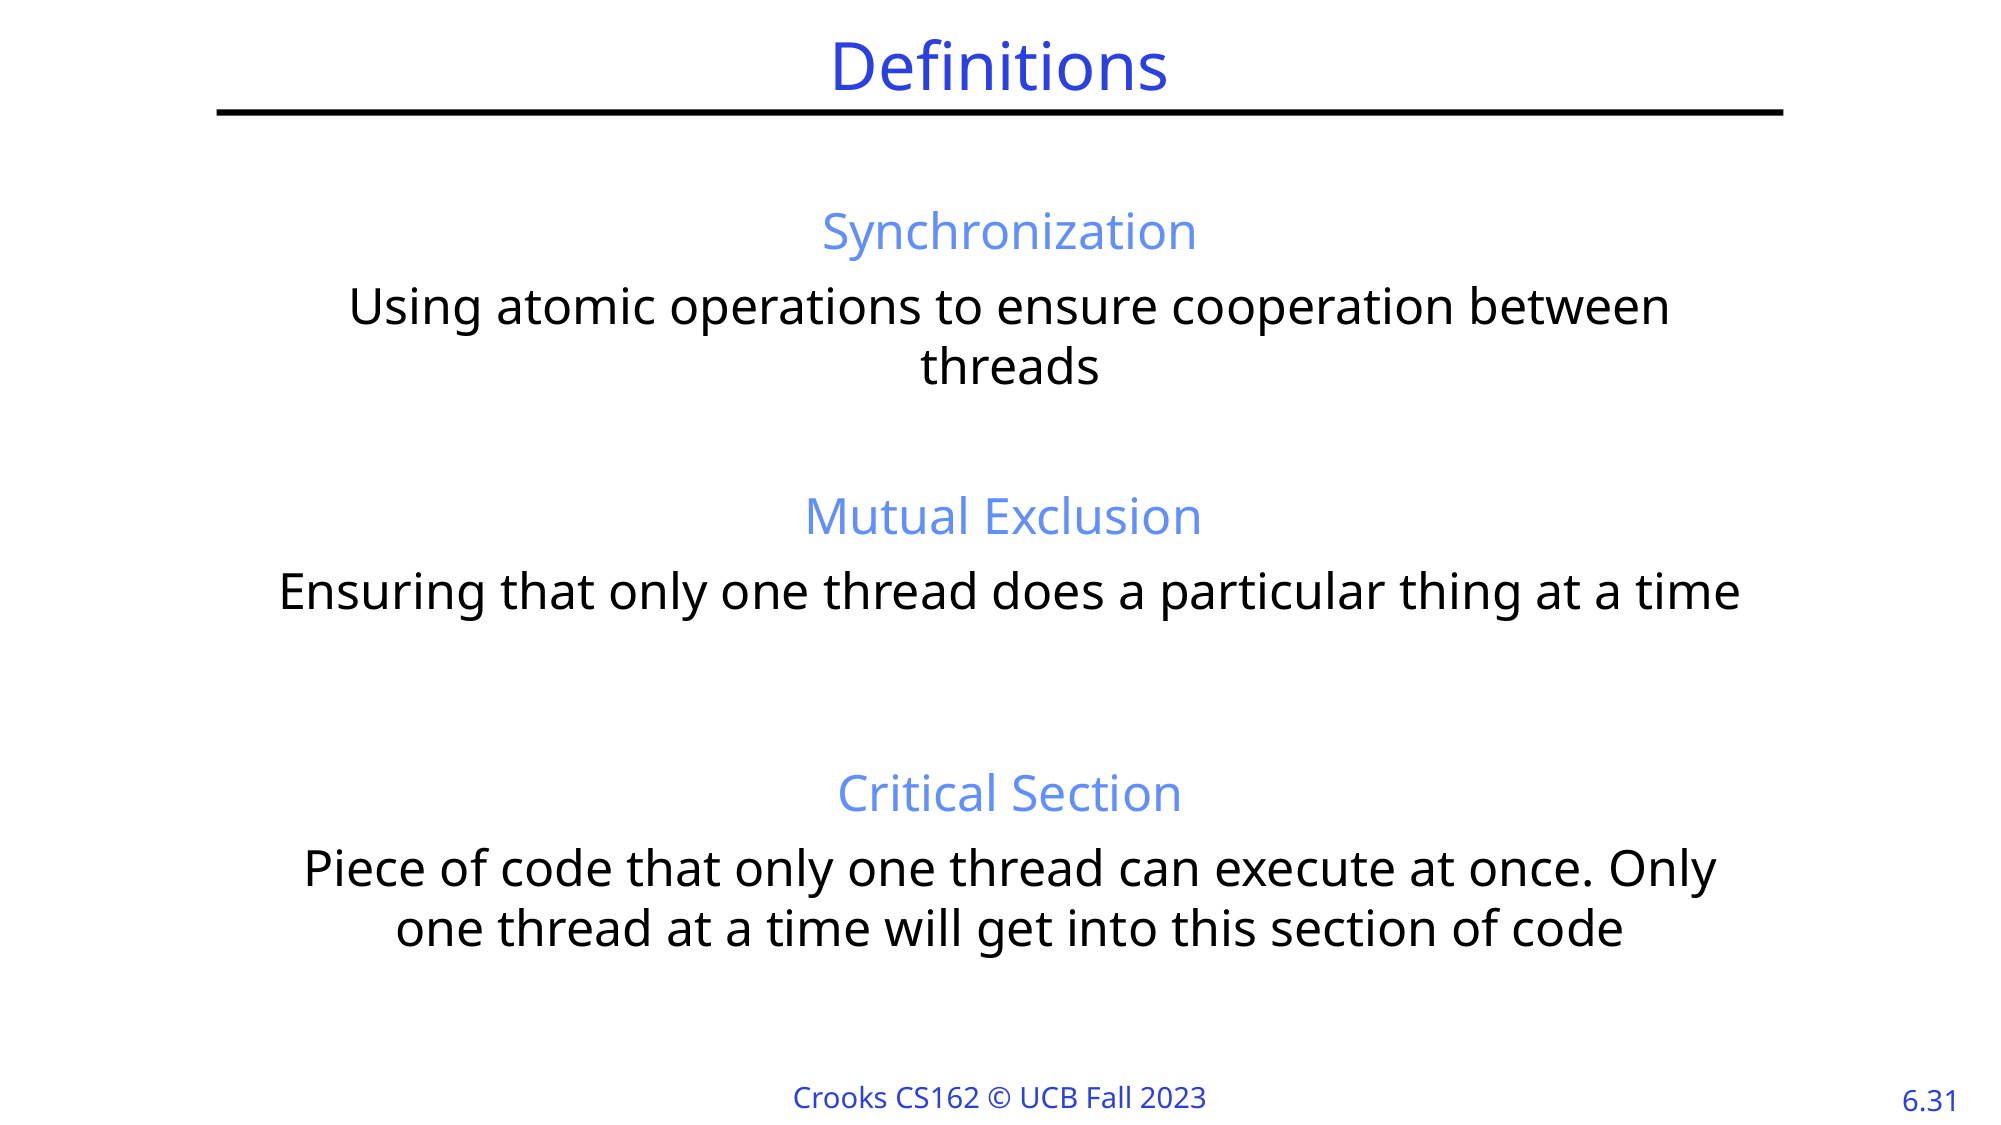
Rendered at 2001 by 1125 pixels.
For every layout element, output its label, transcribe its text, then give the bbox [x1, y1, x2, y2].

list Synchronization Using atomic operations to ensure cooperation between threads Mutual Exclusion Ensuring that only one thread does a particular thing at a time Critical Section Piece of code that only one thread can execute at once. Only one thread at a time will get into this section of code [237, 117, 1784, 1068]
title Definitions [216, 24, 1784, 113]
